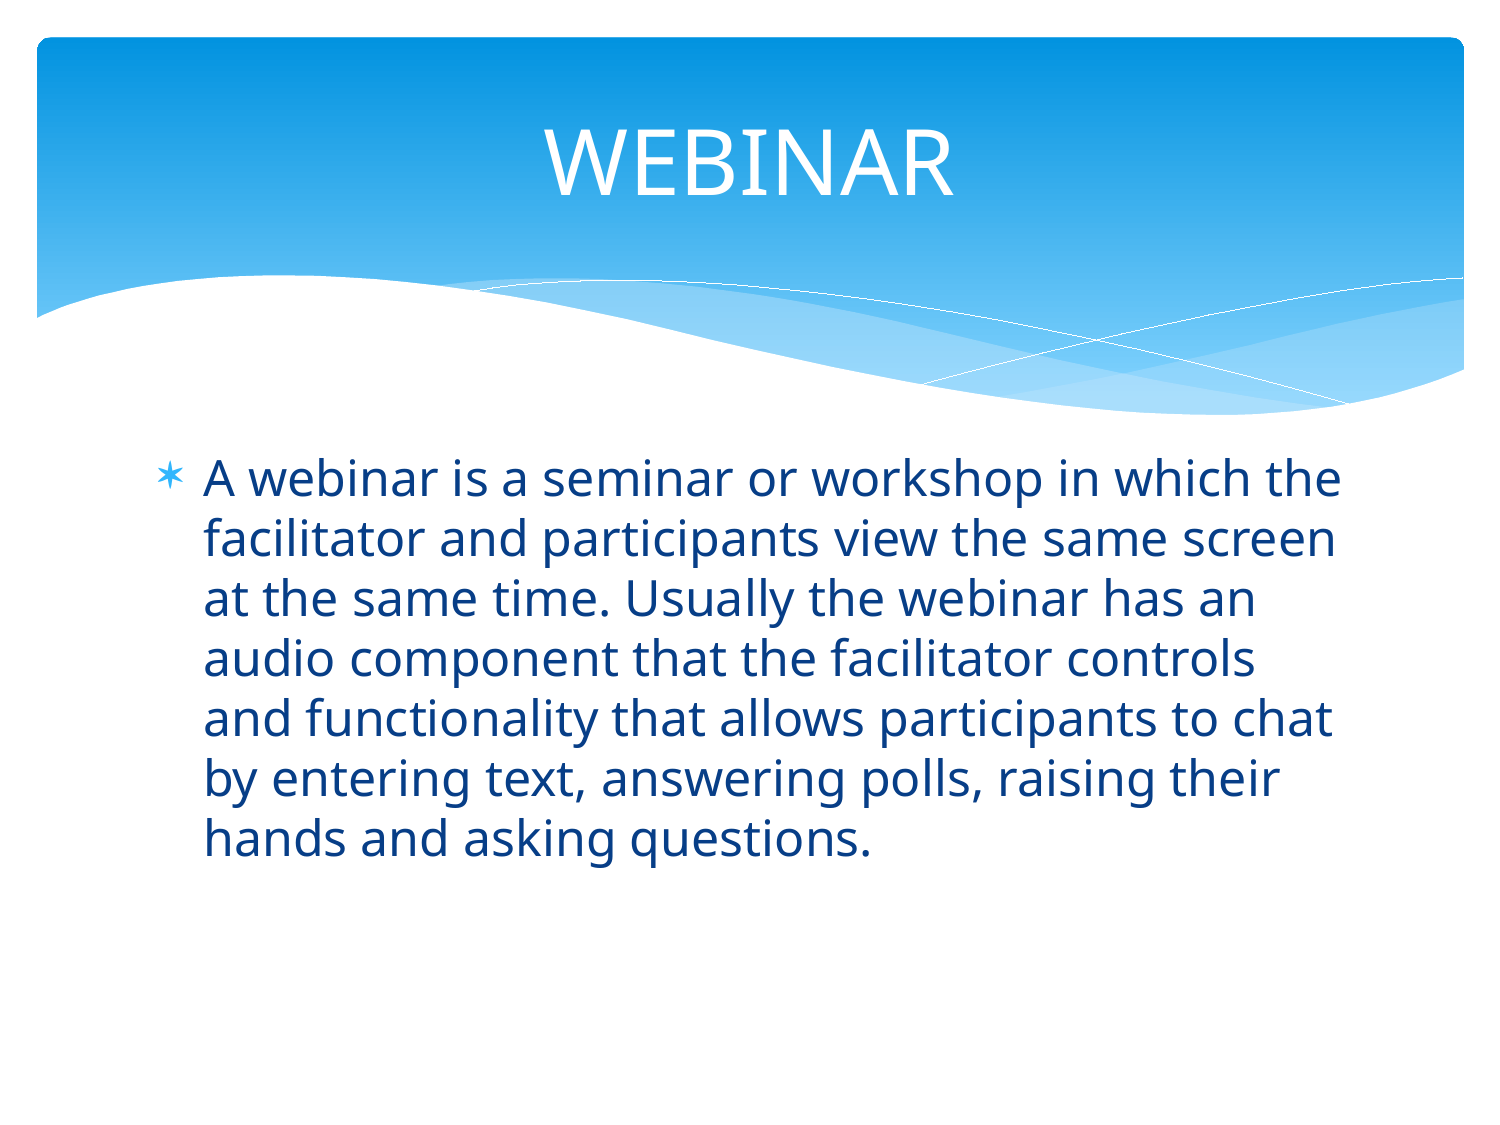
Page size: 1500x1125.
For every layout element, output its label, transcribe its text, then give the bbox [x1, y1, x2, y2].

list A webinar is a seminar or workshop in which the facilitator and participants view the same screen at the same time. Usually the webinar has an audio component that the facilitator controls and functionality that allows participants to chat by entering text, answering polls, raising their hands and asking questions. [143, 438, 1359, 1005]
title WEBINAR [75, 55, 1425, 261]
